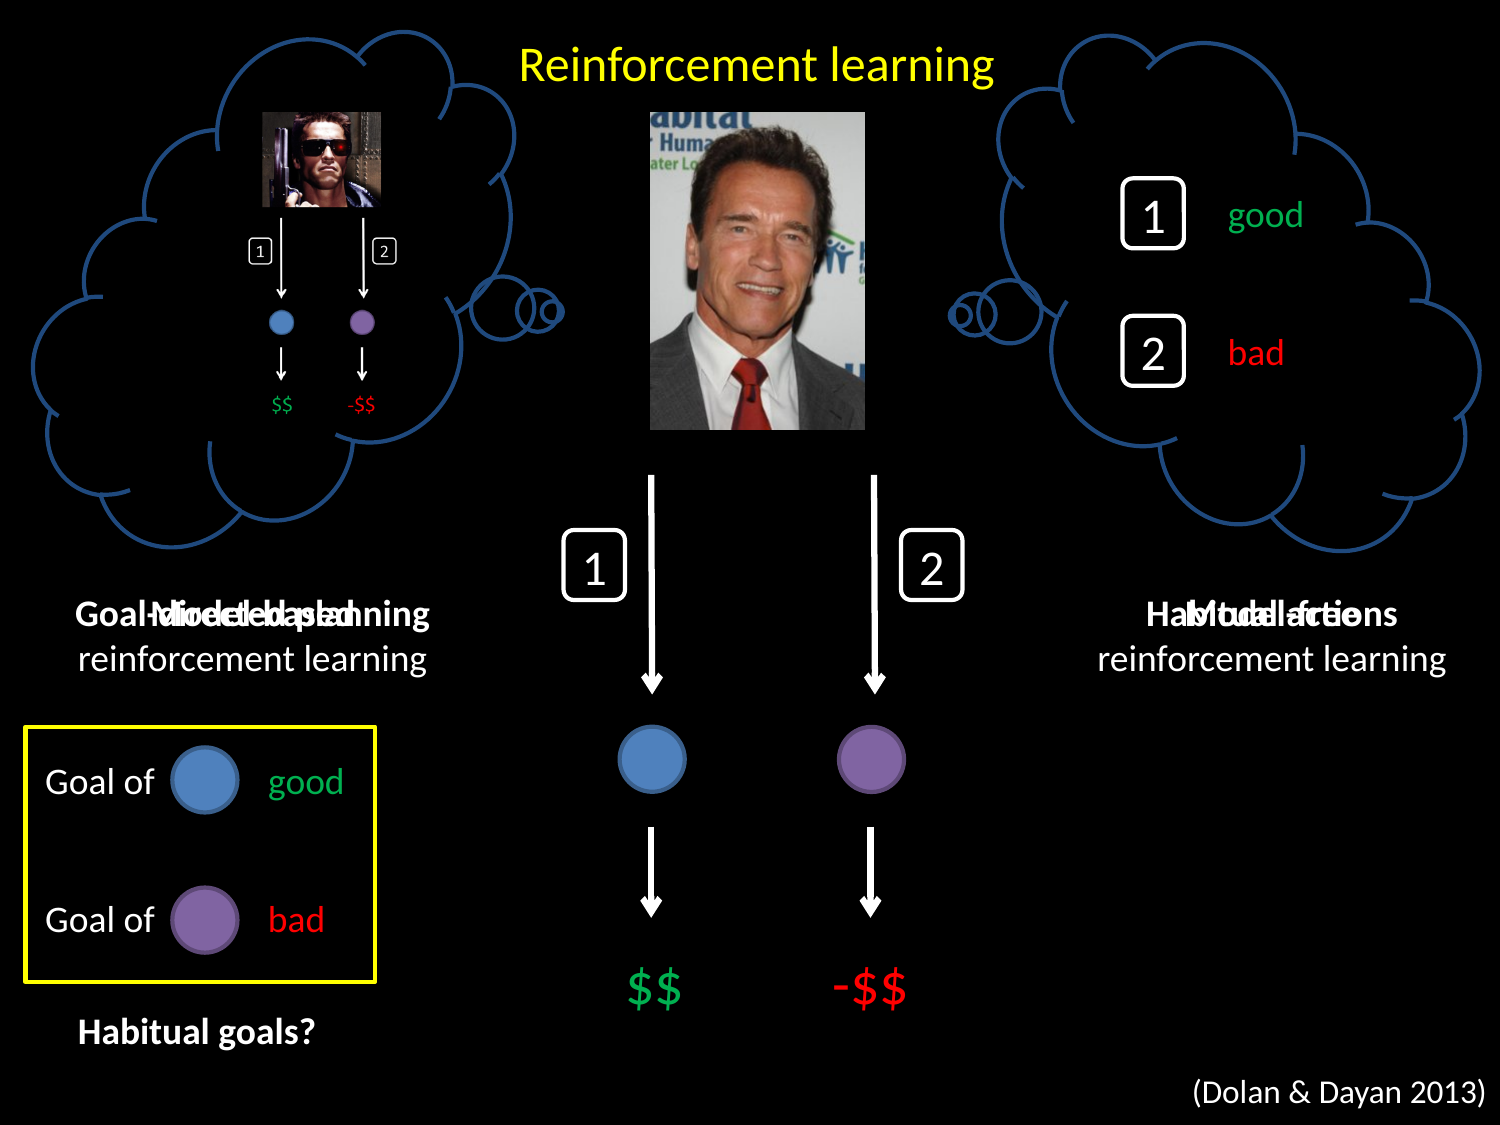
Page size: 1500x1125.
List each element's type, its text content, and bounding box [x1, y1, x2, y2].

text_box Model-based reinforcement learning [55, 642, 450, 687]
text_box 1 [1120, 176, 1186, 251]
text_box 2 [1120, 313, 1186, 388]
text_box [25, 0, 467, 321]
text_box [563, 474, 963, 1026]
text_box Habitual goals? [0, 999, 395, 1060]
text_box [467, 82, 565, 342]
text_box Goal-directed planning [55, 581, 450, 642]
text_box [30, 321, 464, 550]
text_box Reinforcement learning [503, 24, 1011, 99]
text_box good [1213, 182, 1320, 243]
picture [649, 112, 865, 430]
text_box (Dolan & Dayan 2013) [1177, 1062, 1500, 1118]
text_box Model-free reinforcement learning [1074, 642, 1470, 687]
picture [244, 112, 401, 430]
text_box [947, 33, 1482, 554]
text_box bad [1212, 320, 1301, 381]
text_box [23, 725, 377, 984]
text_box Habitual actions [1074, 581, 1470, 642]
